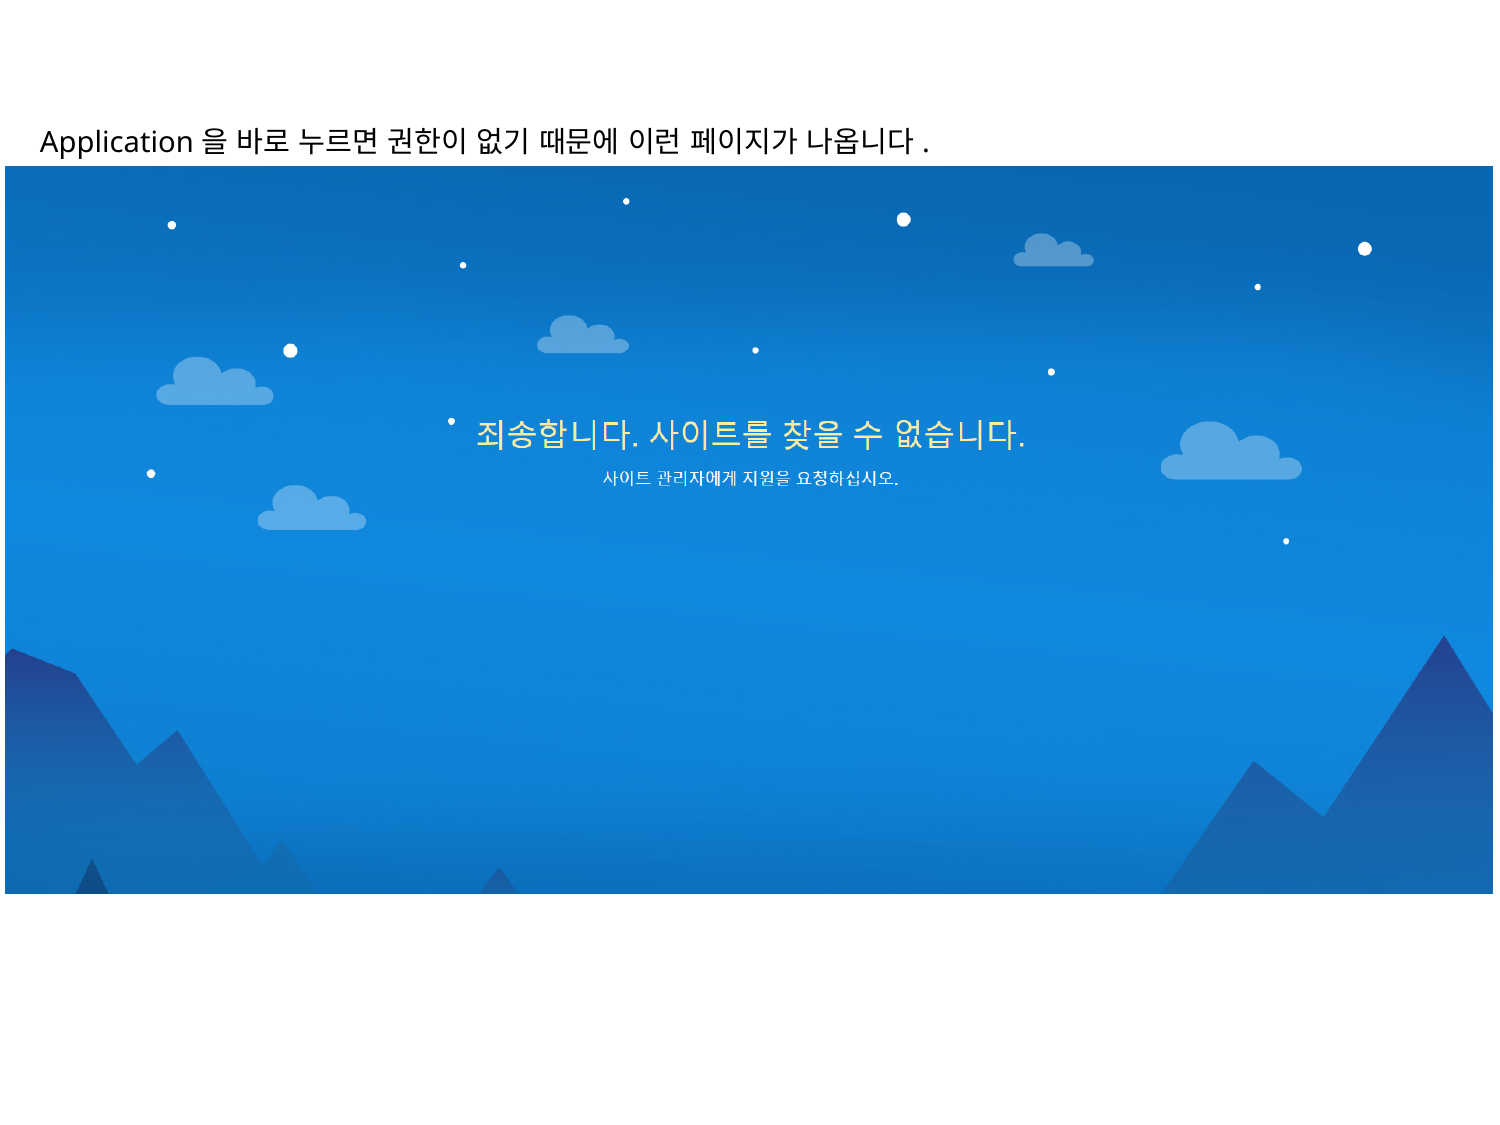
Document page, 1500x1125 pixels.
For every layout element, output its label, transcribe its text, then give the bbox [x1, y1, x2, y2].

text_box Application을 바로 누르면 권한이 없기 때문에 이런 페이지가 나옵니다. [25, 116, 945, 165]
picture [4, 166, 1493, 894]
